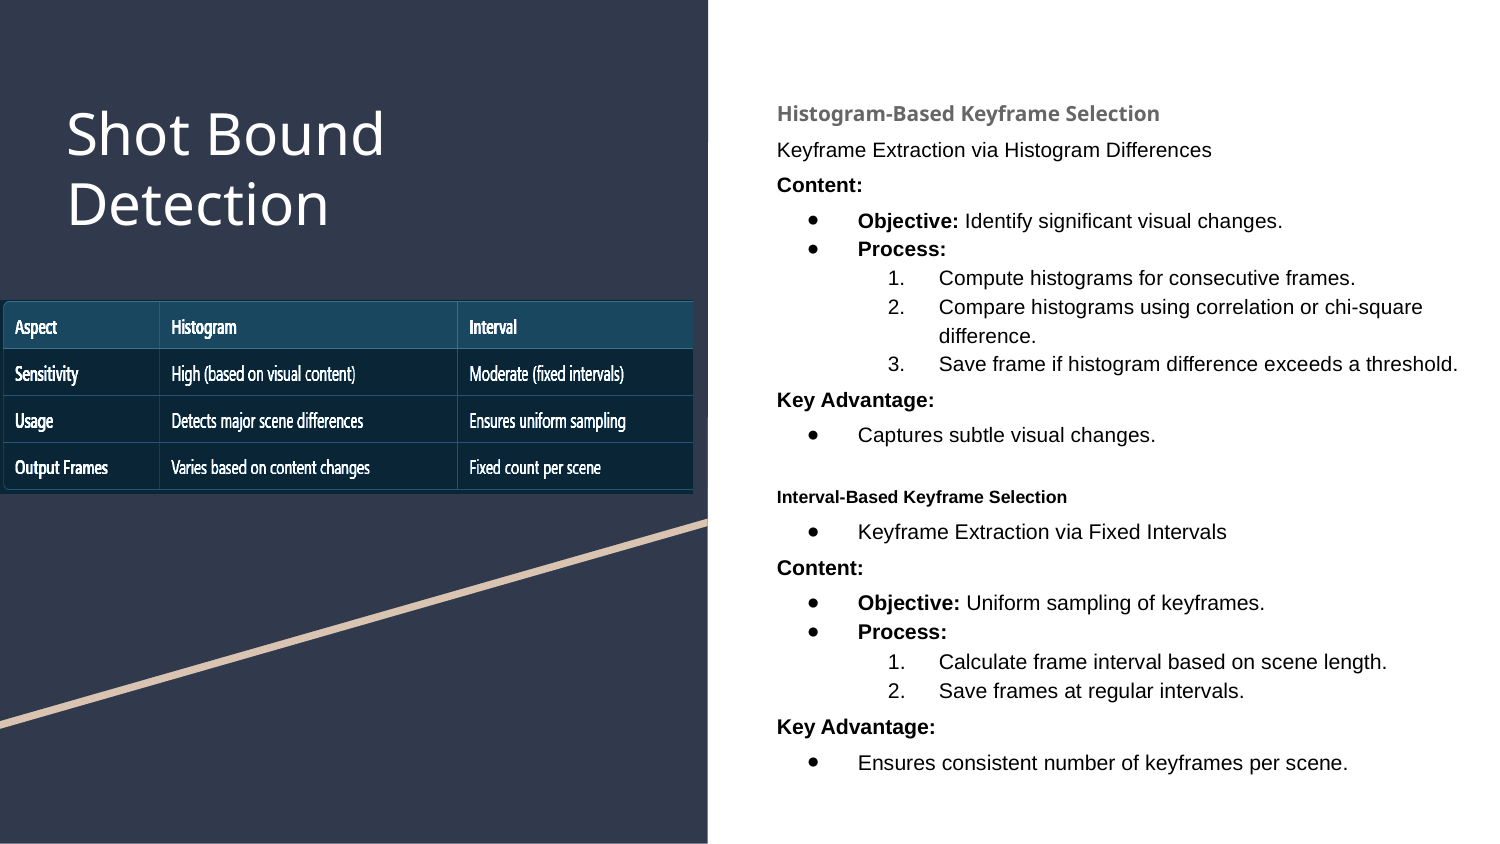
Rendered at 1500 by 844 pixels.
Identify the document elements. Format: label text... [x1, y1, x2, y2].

picture [0, 300, 693, 494]
list Histogram-Based Keyframe Selection Keyframe Extraction via Histogram Differences Content: Objective: Identify significant visual changes. Process: Compute histograms for consecutive frames. Compare histograms using correlation or chi-square difference. Save frame if histogram difference exceeds a threshold. Key Advantage: Captures subtle visual changes. Interval-Based Keyframe Selection Keyframe Extraction via Fixed Intervals Content: Objective: Uniform sampling of keyframes. Process: Calculate frame interval based on scene length. Save frames at regular intervals. Key Advantage: Ensures consistent number of keyframes per scene. [761, 82, 1493, 844]
title Shot Bound Detection [51, 82, 660, 299]
